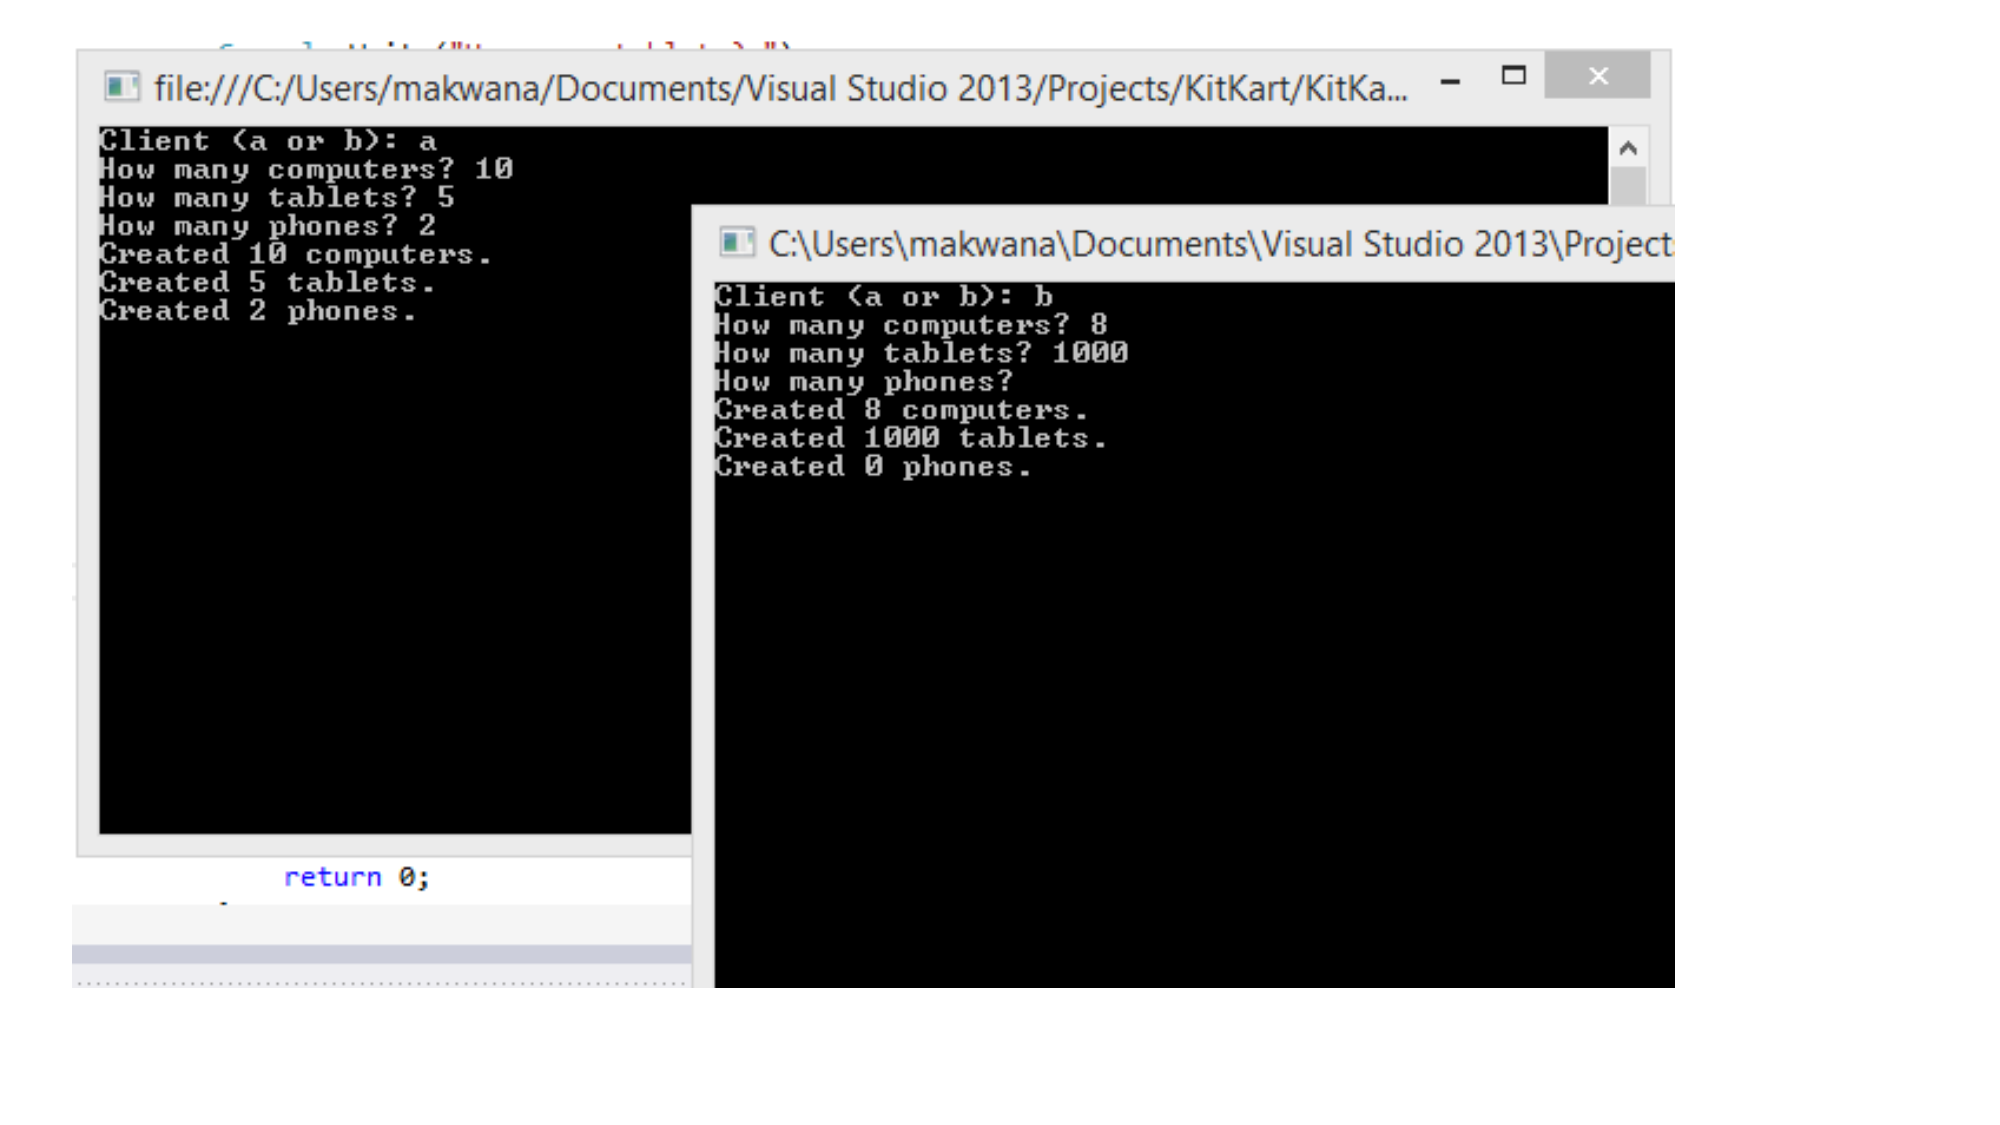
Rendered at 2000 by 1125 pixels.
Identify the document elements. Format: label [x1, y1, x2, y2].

picture [71, 40, 1675, 989]
